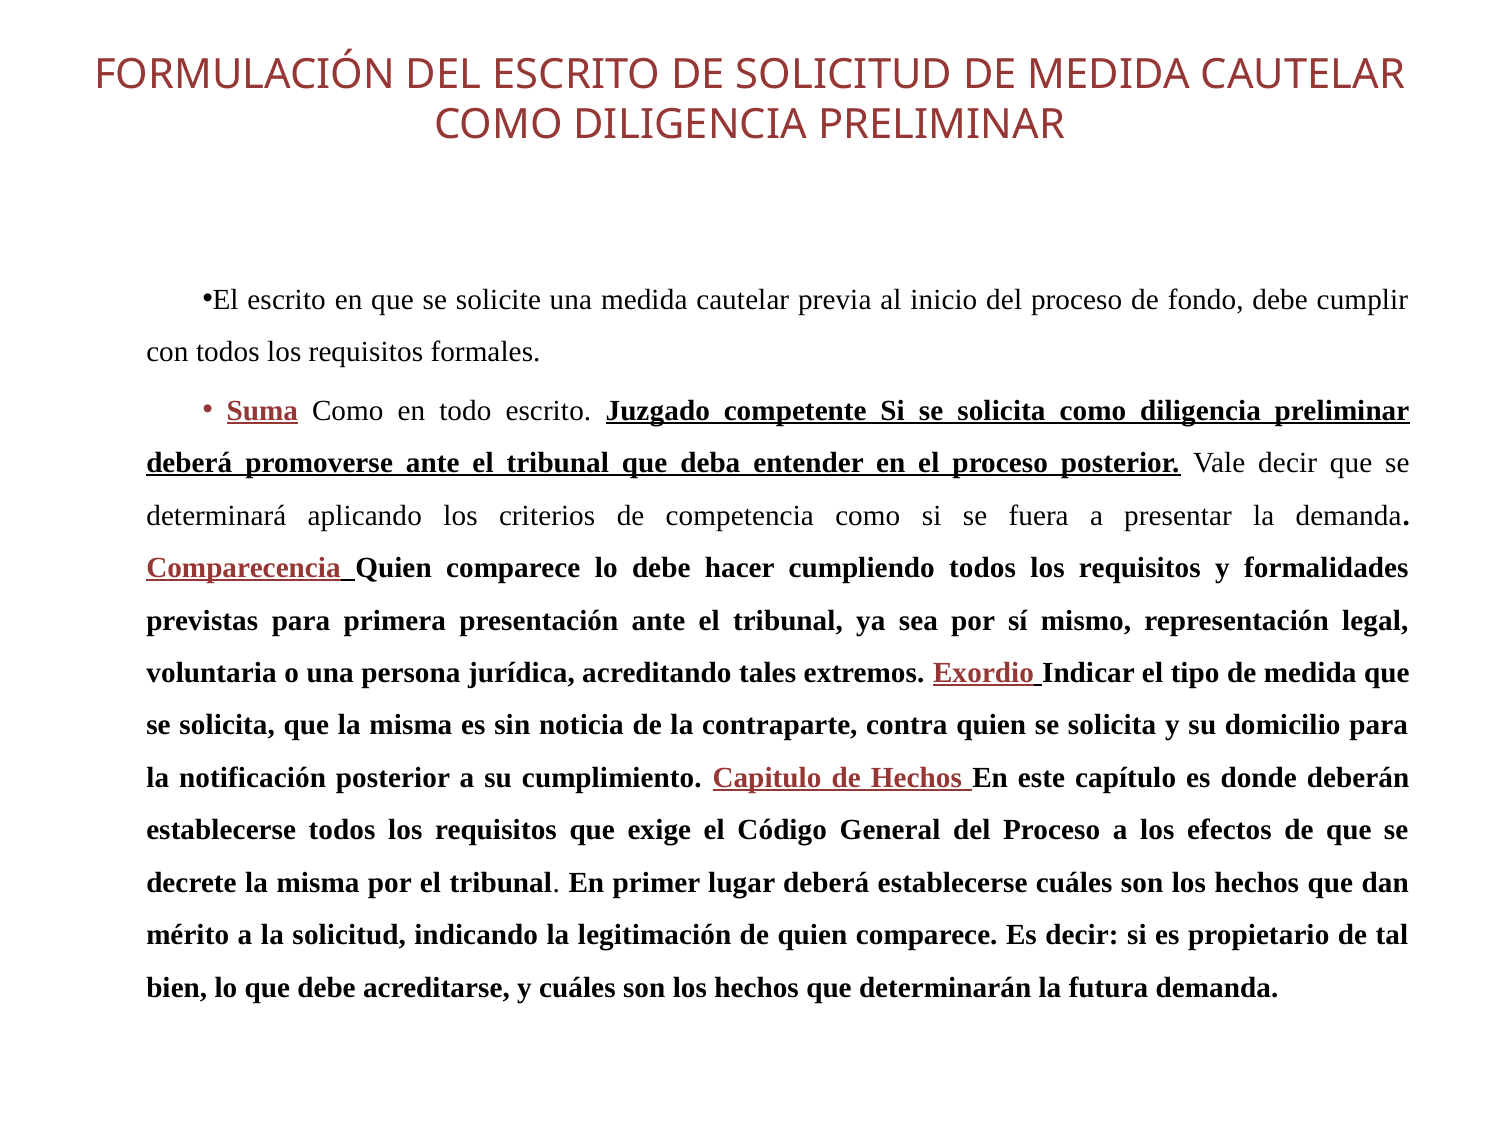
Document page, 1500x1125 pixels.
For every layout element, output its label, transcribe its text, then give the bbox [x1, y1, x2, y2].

list El escrito en que se solicite una medida cautelar previa al inicio del proceso de fondo, debe cumplir con todos los requisitos formales. Suma Como en todo escrito. Juzgado competente Si se solicita como diligencia preliminar deberá promoverse ante el tribunal que deba entender en el proceso posterior. Vale decir que se determinará aplicando los criterios de competencia como si se fuera a presentar la demanda. Comparecencia Quien comparece lo debe hacer cumpliendo todos los requisitos y formalidades previstas para primera presentación ante el tribunal, ya sea por sí mismo, representación legal, voluntaria o una persona jurídica, acreditando tales extremos. Exordio Indicar el tipo de medida que se solicita, que la misma es sin noticia de la contraparte, contra quien se solicita y su domicilio para la notificación posterior a su cumplimiento. Capitulo de Hechos En este capítulo es donde deberán establecerse todos los requisitos que exige el Código General del Proceso a los efectos de que se decrete la misma por el tribunal. En primer lugar deberá establecerse cuáles son los hechos que dan mérito a la solicitud, indicando la legitimación de quien comparece. Es decir: si es propietario de tal bien, lo que debe acreditarse, y cuáles son los hechos que determinarán la futura demanda. [75, 255, 1425, 1005]
title FORMULACIÓN DEL ESCRITO DE SOLICITUD DE MEDIDA CAUTELAR COMO DILIGENCIA PRELIMINAR [75, 45, 1425, 149]
